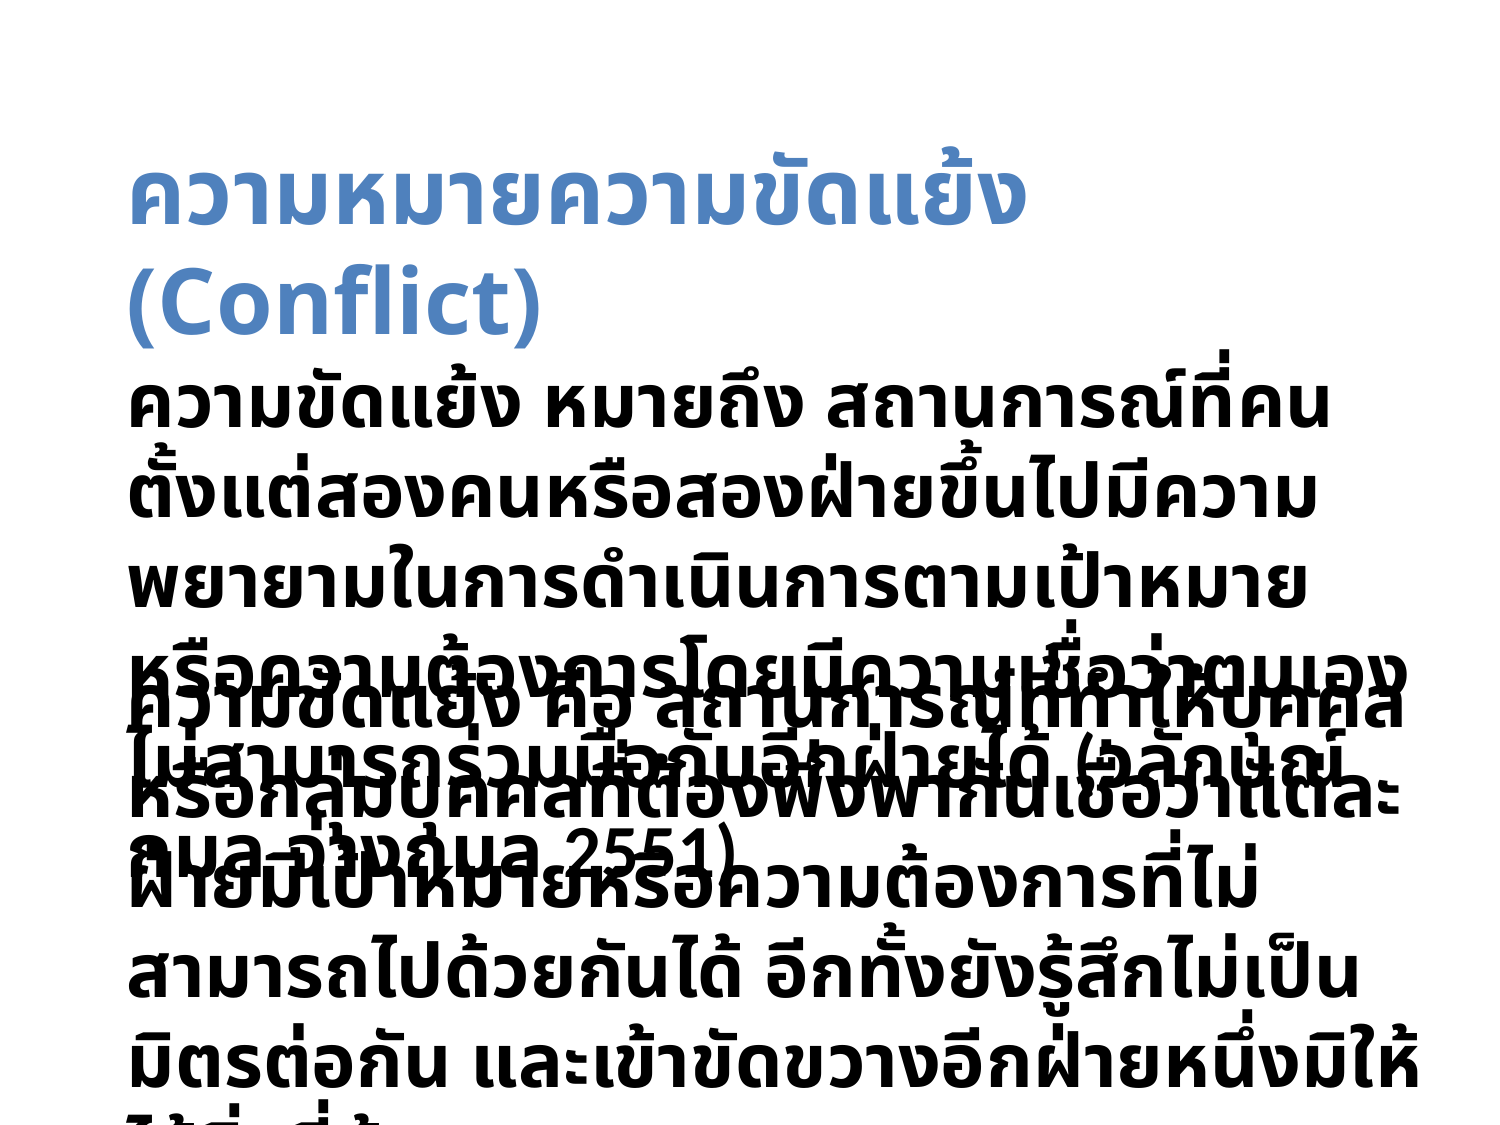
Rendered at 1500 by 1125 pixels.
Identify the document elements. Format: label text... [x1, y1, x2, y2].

text_box ความขัดแย้ง คือ สถานการณ์ที่ทำให้บุคคลหรือกลุ่มบุคคลที่ต้องพึ่งพากันเชื่อว่าแต่ละฝ่ายมีเป้าหมายหรือความต้องการที่ไม่สามารถไปด้วยกันได้ อีกทั้งยังรู้สึกไม่เป็นมิตรต่อกัน และเข้าขัดขวางอีกฝ่ายหนึ่งมิให้ได้สิ่งที่ต้องการ (ศูนย์สันติและธรรมาภิบาลพระปกเกล้า 2548) [112, 645, 1447, 1125]
text_box ความหมายความขัดแย้ง (Conflict) ความขัดแย้ง หมายถึง สถานการณ์ที่คนตั้งแต่สองคนหรือสองฝ่ายขึ้นไปมีความพยายามในการดำเนินการตามเป้าหมายหรือความต้องการโดยมีความเชื่อว่าตนเองไม่สามารถร่วมมือกับอีกฝ่ายได้ (วลักษณ์กมล จ่างกมล 2551) [112, 125, 1447, 645]
